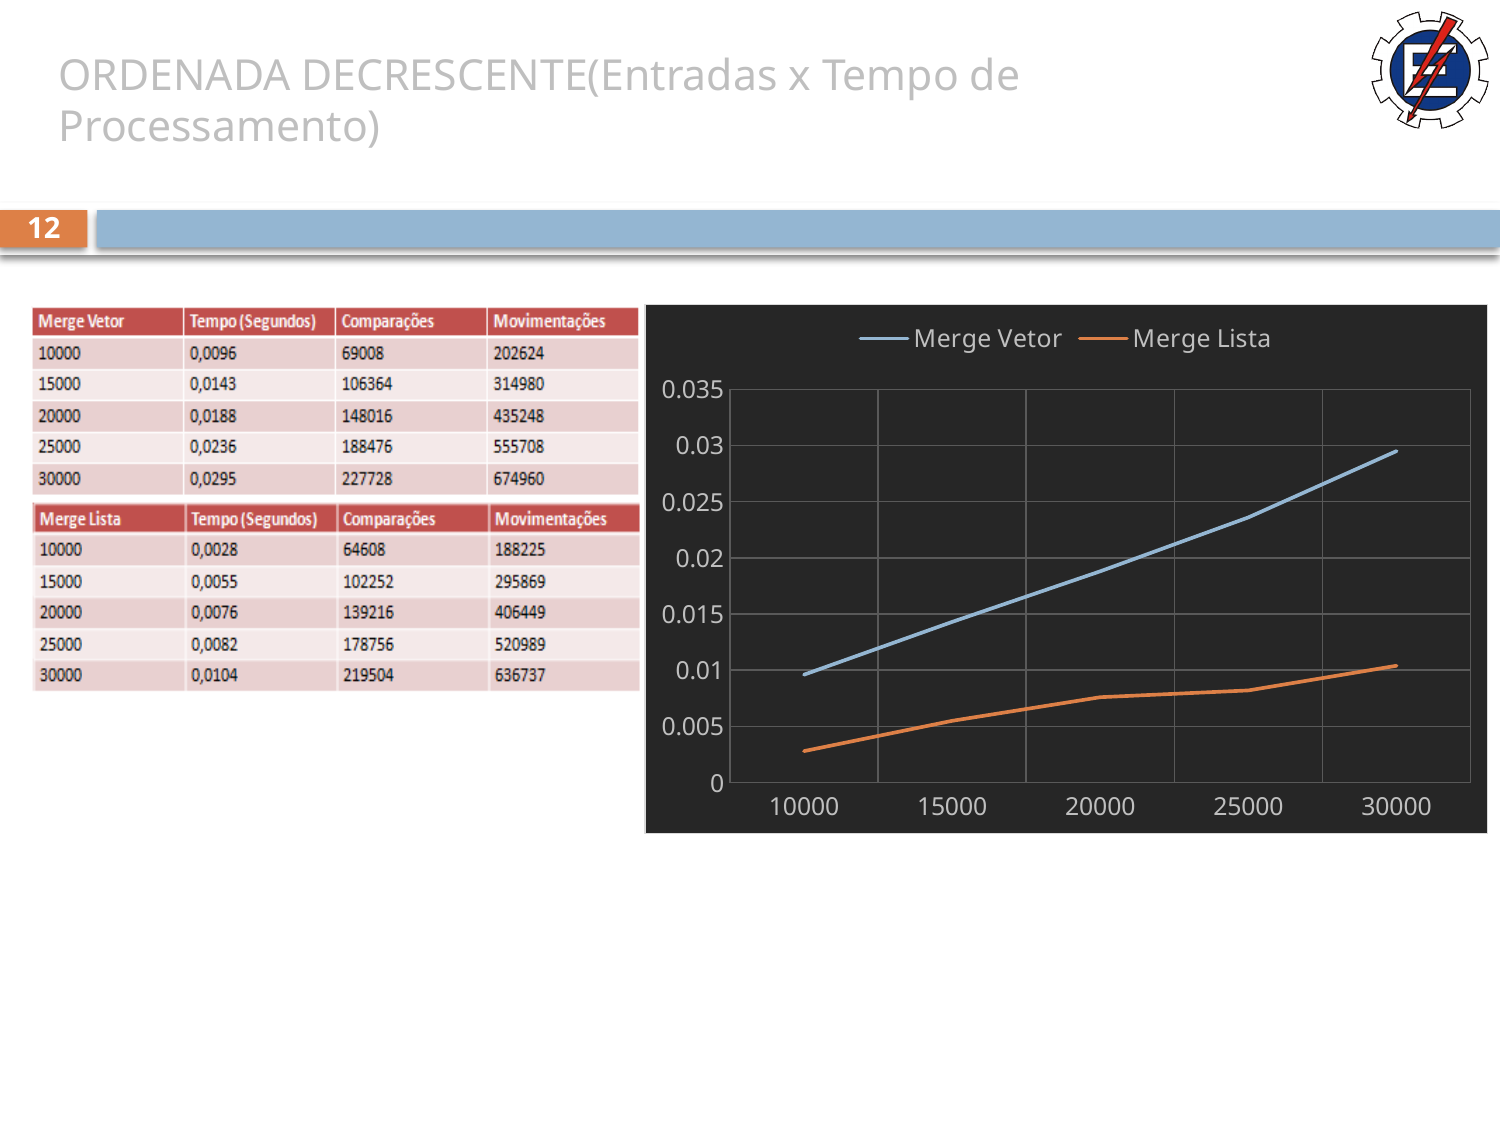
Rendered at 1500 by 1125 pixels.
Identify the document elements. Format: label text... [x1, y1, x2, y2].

chart [643, 303, 1489, 835]
picture [1370, 11, 1489, 130]
text_box ORDENADA DECRESCENTE(Entradas x Tempo de Processamento) [43, 39, 1164, 158]
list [30, 305, 640, 696]
slide_number 12 [0, 208, 88, 249]
